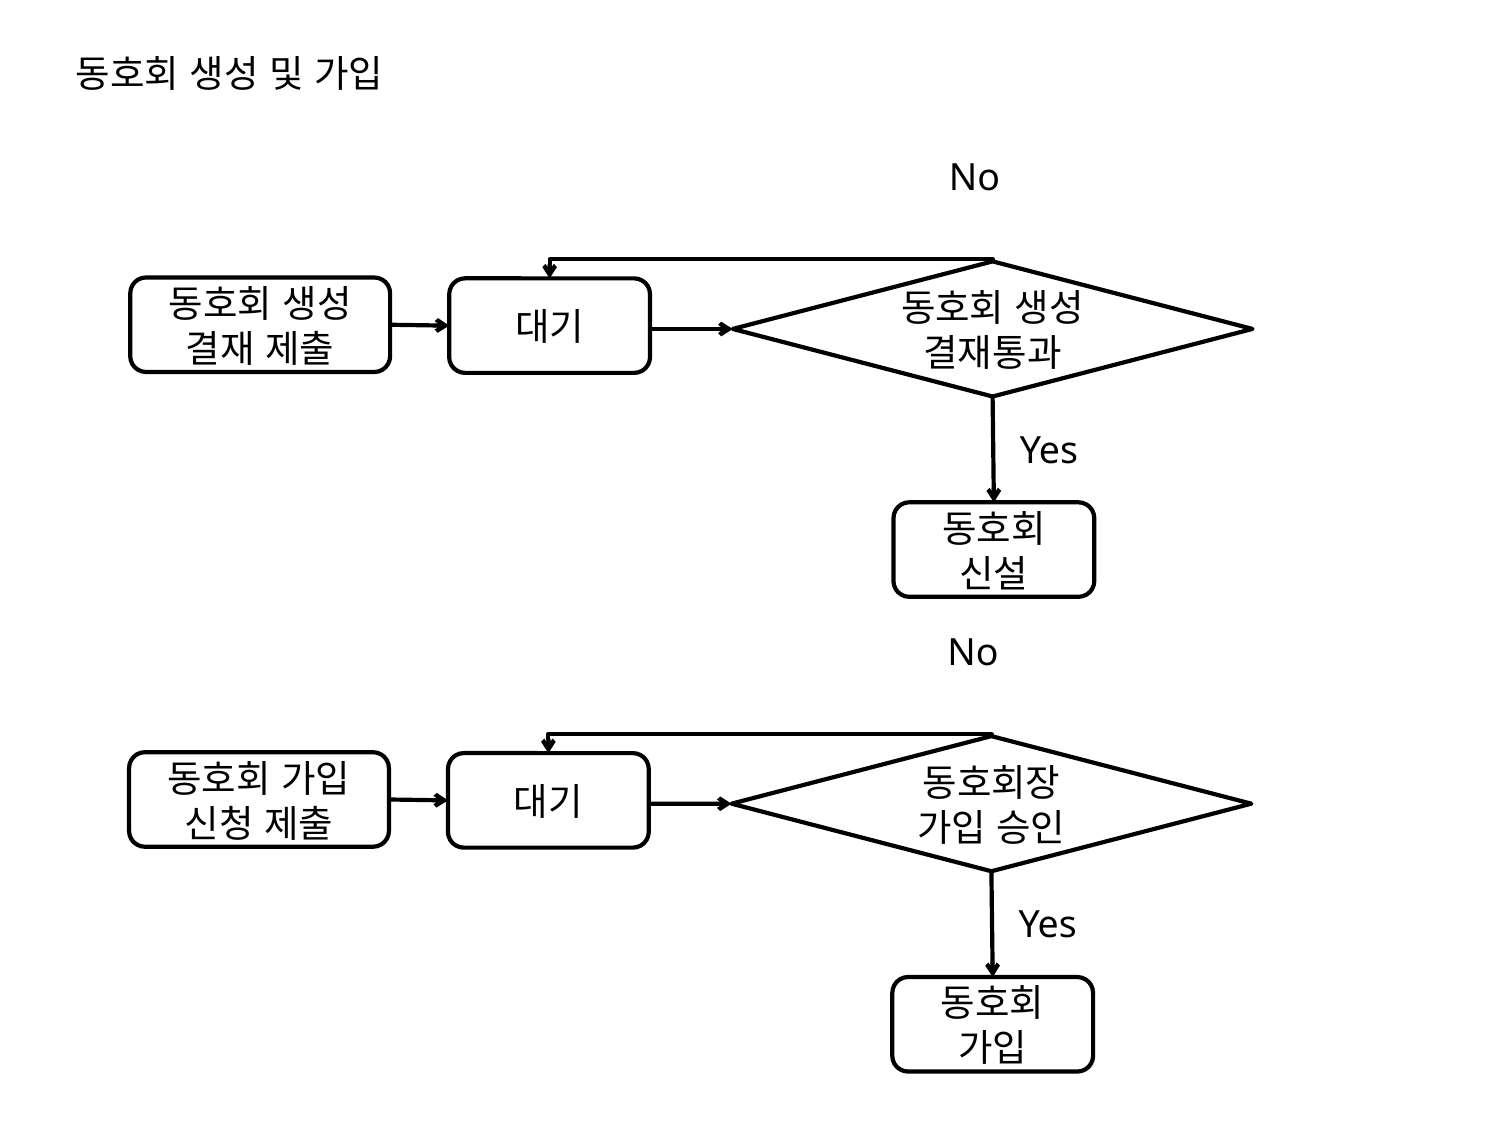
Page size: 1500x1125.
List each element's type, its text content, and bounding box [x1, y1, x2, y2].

text_box 대기 [445, 750, 651, 850]
text_box 동호회 생성 결재통과 [732, 320, 757, 338]
text_box 대기 [447, 276, 653, 375]
text_box 동호회 신설 [891, 500, 1097, 599]
text_box 동호회 생성 및 가입 [60, 42, 399, 103]
text_box Yes [1005, 418, 1093, 479]
text_box No [933, 145, 1015, 206]
text_box 동호회 생성 결재통과 [783, 259, 1255, 398]
text_box 동호회 가입 신청 제출 [126, 750, 392, 849]
text_box 동호회 생성 결재 제출 [128, 275, 393, 375]
text_box 동호회장 가입 승인 [730, 795, 756, 813]
text_box No [932, 620, 1014, 680]
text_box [762, 48, 780, 492]
text_box Yes [1003, 893, 1092, 953]
text_box 동호회장 가입 승인 [783, 734, 1254, 873]
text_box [761, 522, 779, 967]
text_box 동호회 가입 [890, 974, 1096, 1074]
